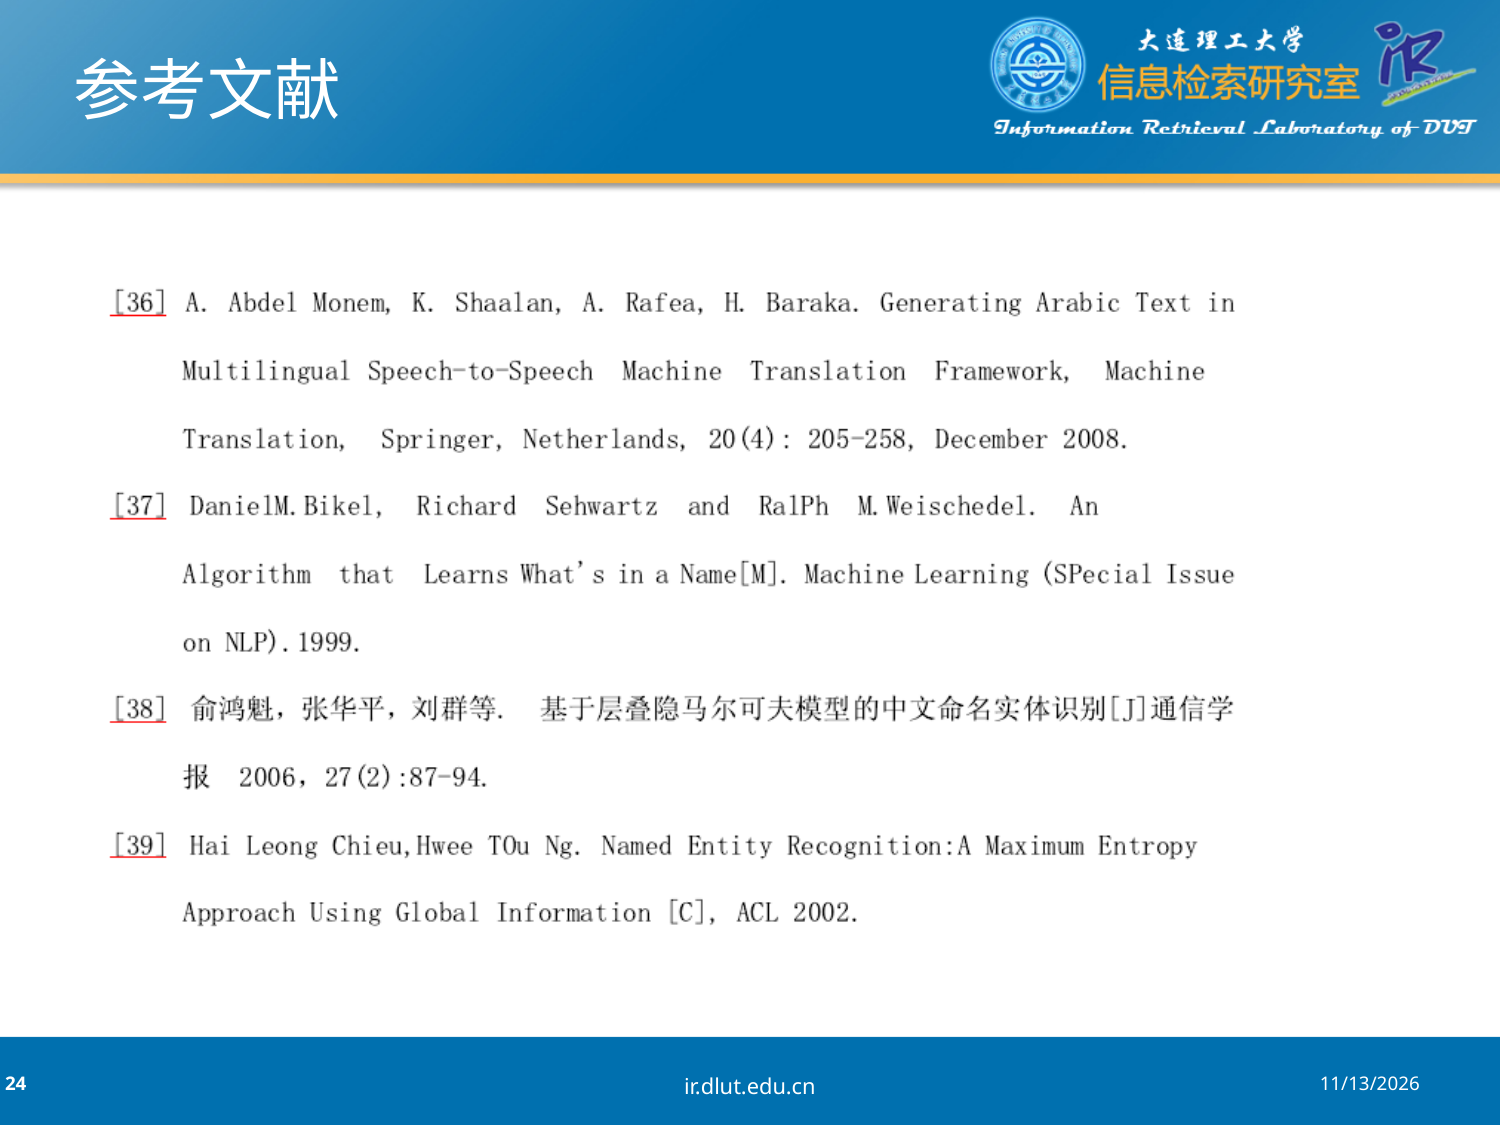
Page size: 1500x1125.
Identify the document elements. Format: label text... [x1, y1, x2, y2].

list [84, 266, 1409, 956]
title 参考文献 [58, 39, 944, 137]
picture [0, 0, 1500, 1125]
